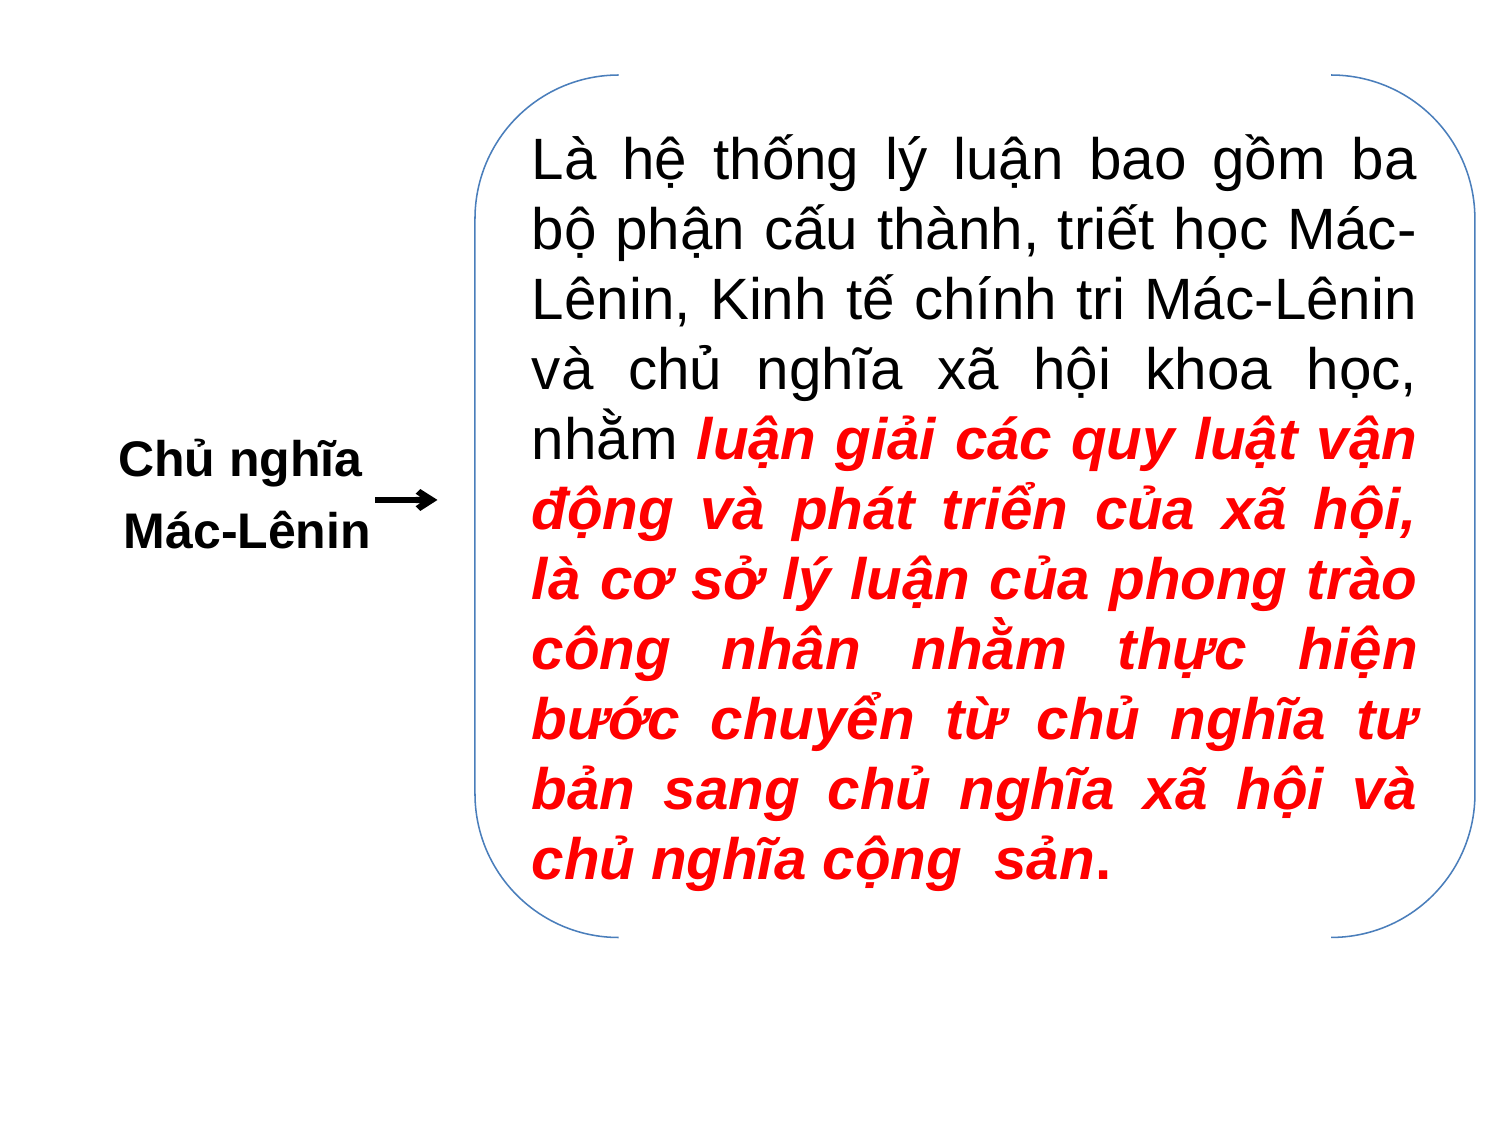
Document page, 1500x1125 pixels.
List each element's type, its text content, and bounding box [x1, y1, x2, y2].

text_box Là hệ thống lý luận bao gồm ba bộ phận cấu thành, triết học Mác-Lênin, Kinh tế chính tri Mác-Lênin và chủ nghĩa xã hội khoa học, nhằm luận giải các quy luật vận động và phát triển của xã hội, là cơ sở lý luận của phong trào công nhân nhằm thực hiện bước chuyển từ chủ nghĩa tư bản sang chủ nghĩa xã hội và chủ nghĩa cộng sản. [481, 74, 1476, 939]
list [0, 87, 1351, 831]
